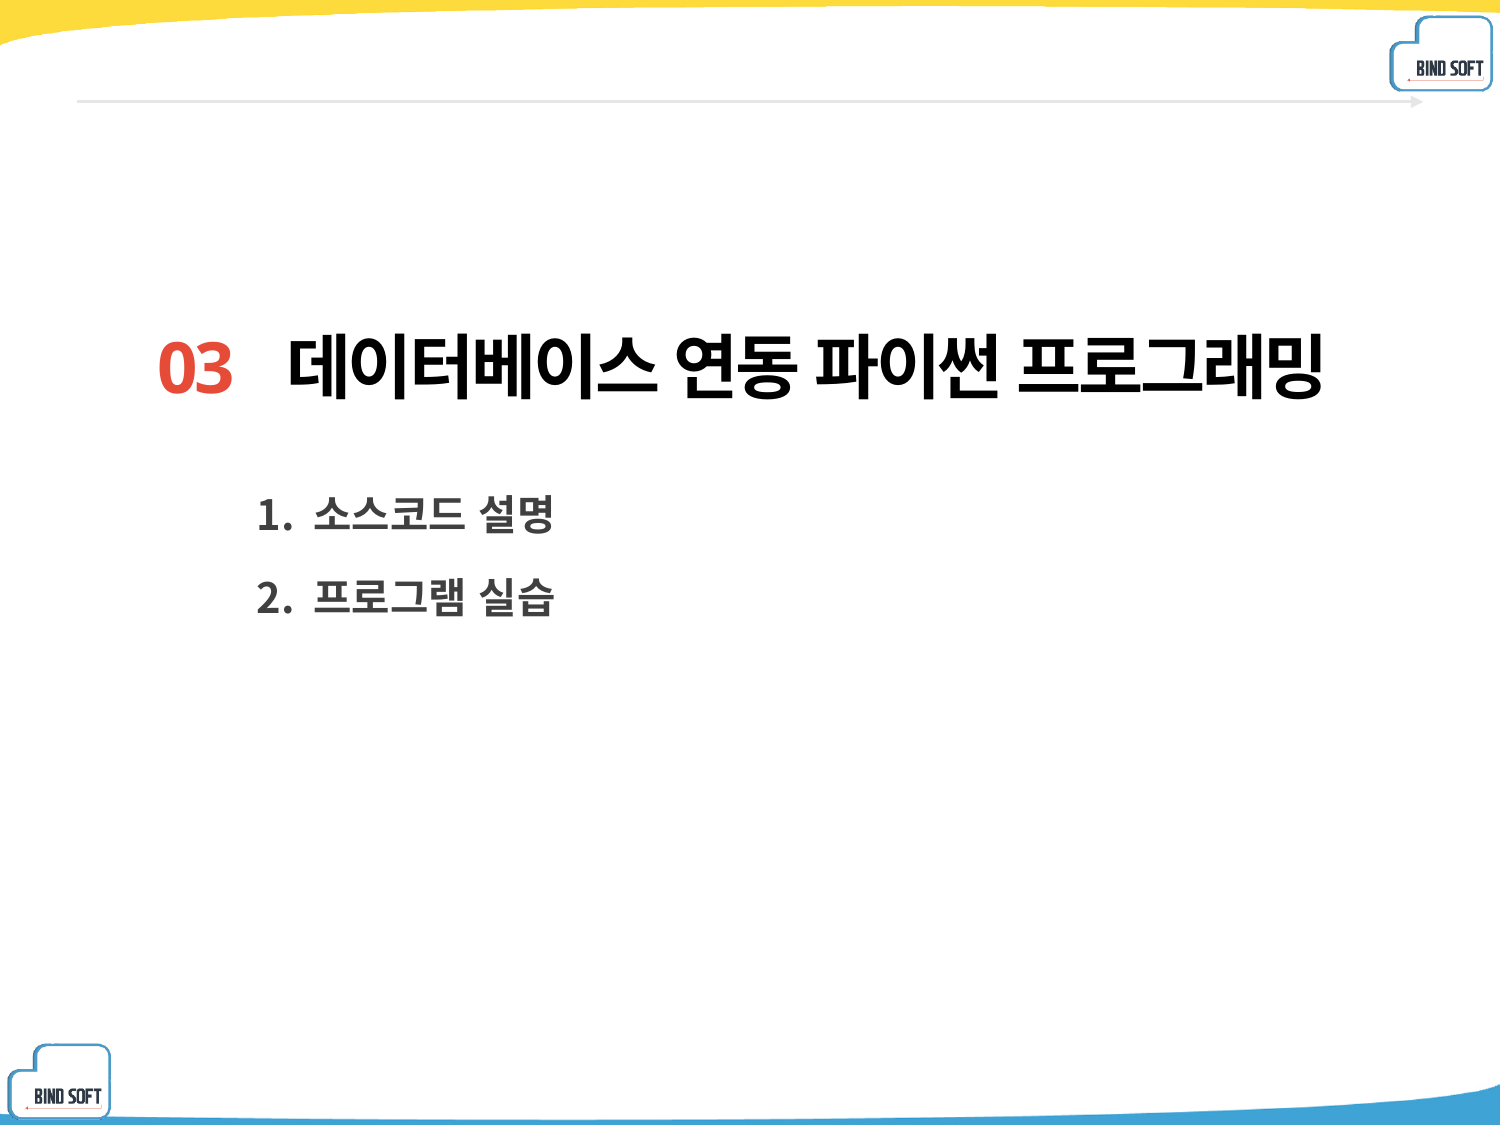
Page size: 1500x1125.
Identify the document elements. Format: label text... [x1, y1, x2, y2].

picture [0, 1003, 1500, 1125]
text_box 소스코드 설명 프로그램 실습 [242, 456, 1365, 630]
picture [0, 0, 1500, 96]
text_box 03 데이터베이스 연동 파이썬 프로그래밍 [144, 307, 1343, 416]
